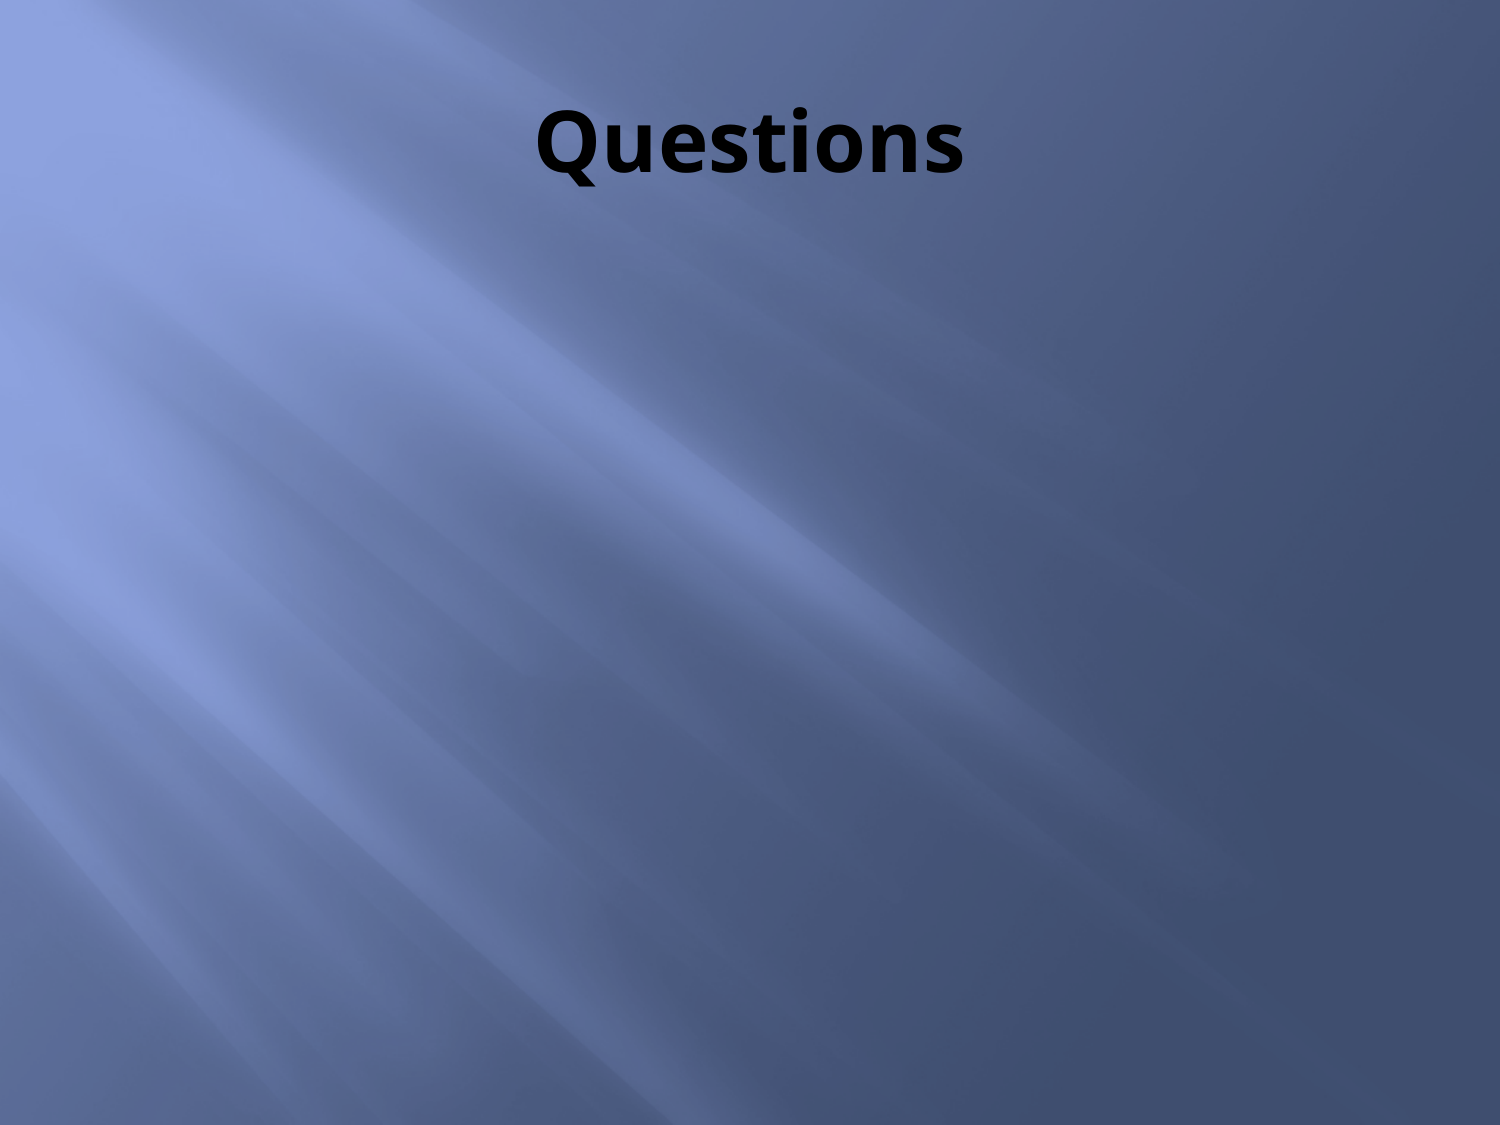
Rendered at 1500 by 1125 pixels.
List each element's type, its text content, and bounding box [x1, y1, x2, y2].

title Questions [75, 45, 1425, 233]
